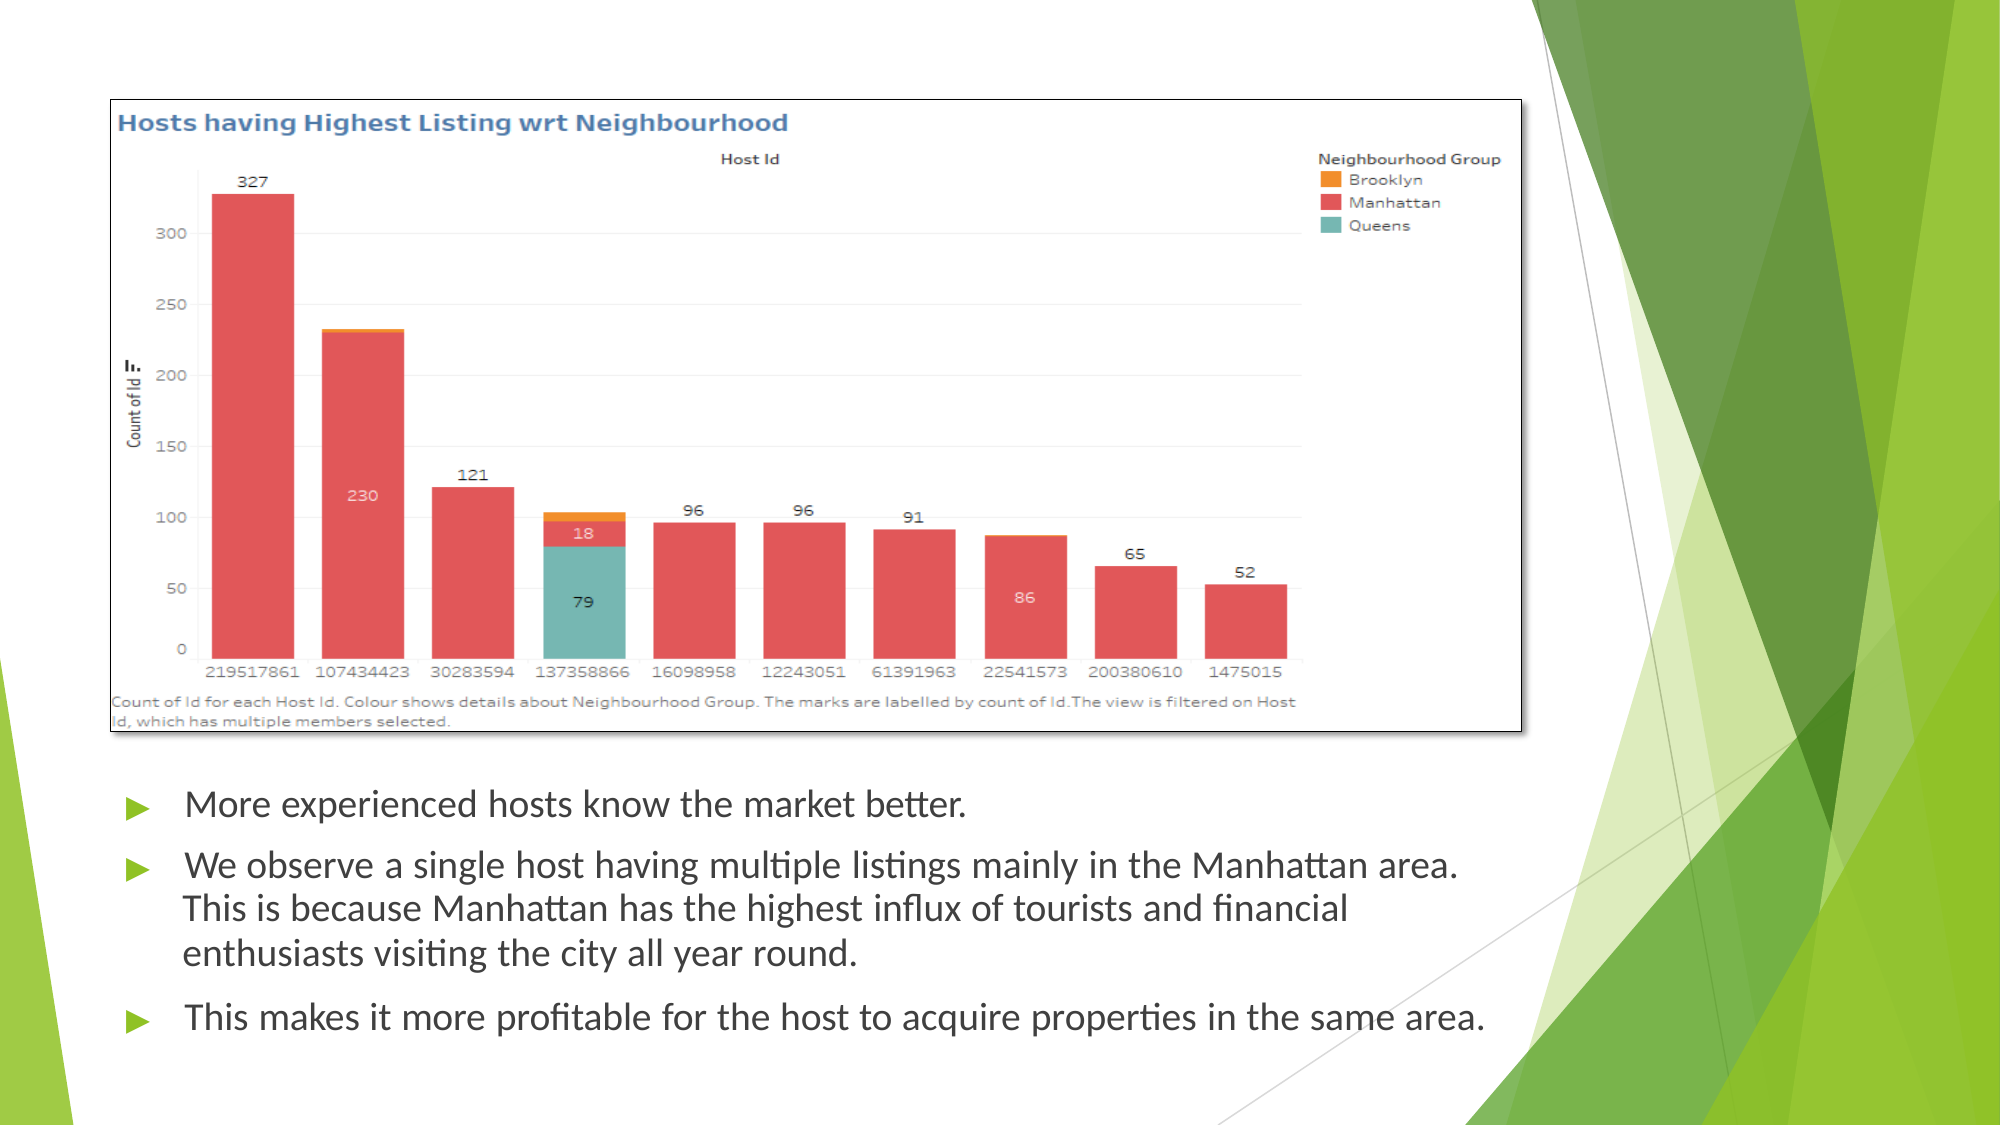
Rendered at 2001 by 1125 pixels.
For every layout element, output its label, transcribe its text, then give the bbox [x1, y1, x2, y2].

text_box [105, 94, 1535, 744]
text_box ▶ More experienced hosts know the market better. ▶ We observe a single host having multiple listings mainly in the Manhattan area. This is because Manhattan has the highest influx of tourists and financial enthusiasts visiting the city all year round. ▶ This makes it more profitable for the host to acquire properties in the same area. [124, 759, 1499, 1039]
